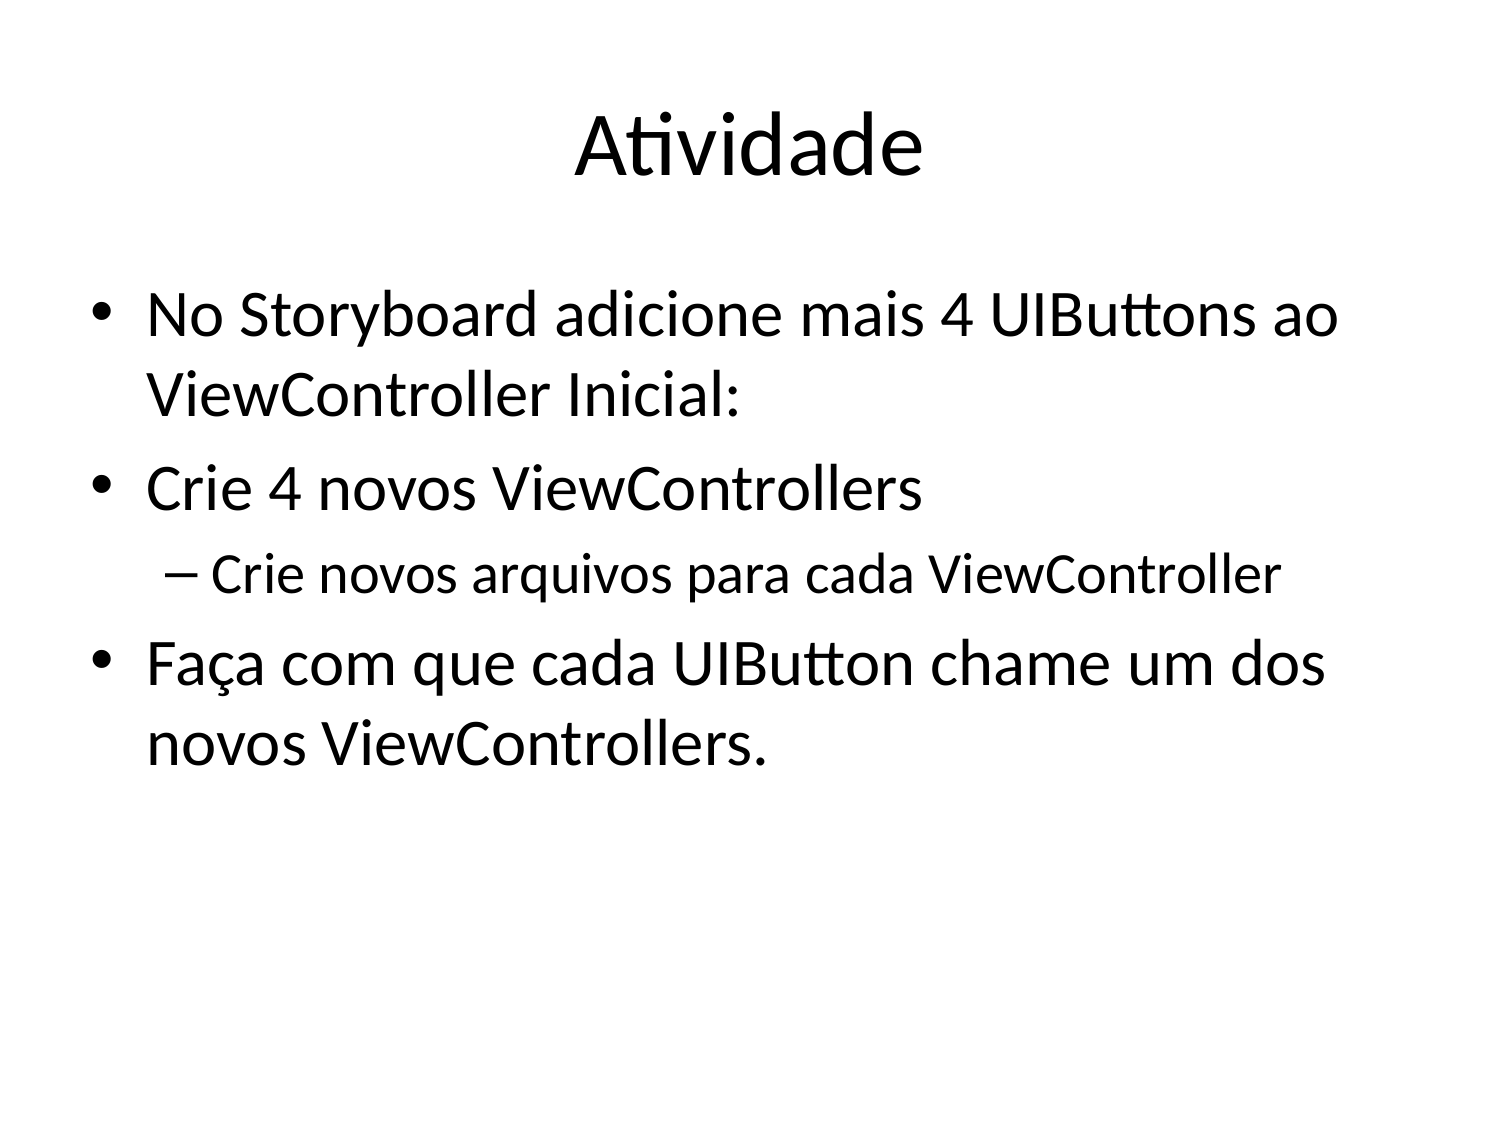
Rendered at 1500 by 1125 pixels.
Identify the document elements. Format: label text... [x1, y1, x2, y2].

title Atividade [75, 45, 1425, 233]
list No Storyboard adicione mais 4 UIButtons ao ViewController Inicial: Crie 4 novos ViewControllers Crie novos arquivos para cada ViewController Faça com que cada UIButton chame um dos novos ViewControllers. [75, 262, 1425, 1005]
